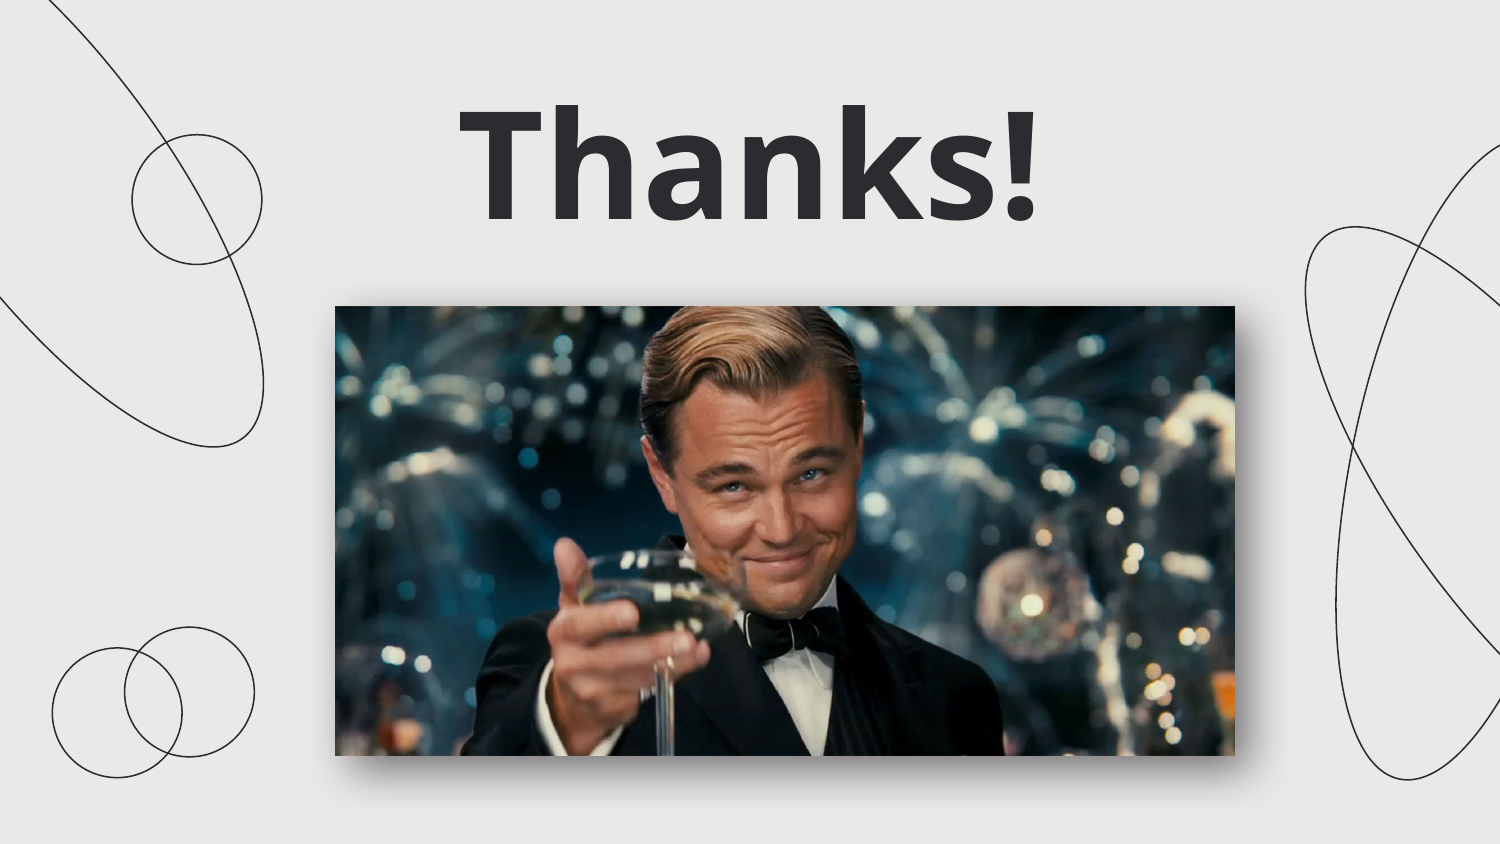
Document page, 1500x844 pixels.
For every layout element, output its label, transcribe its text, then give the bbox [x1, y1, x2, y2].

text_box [50, 637, 256, 768]
title Thanks! [391, 84, 1109, 265]
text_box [0, 0, 336, 507]
picture [334, 306, 1235, 757]
